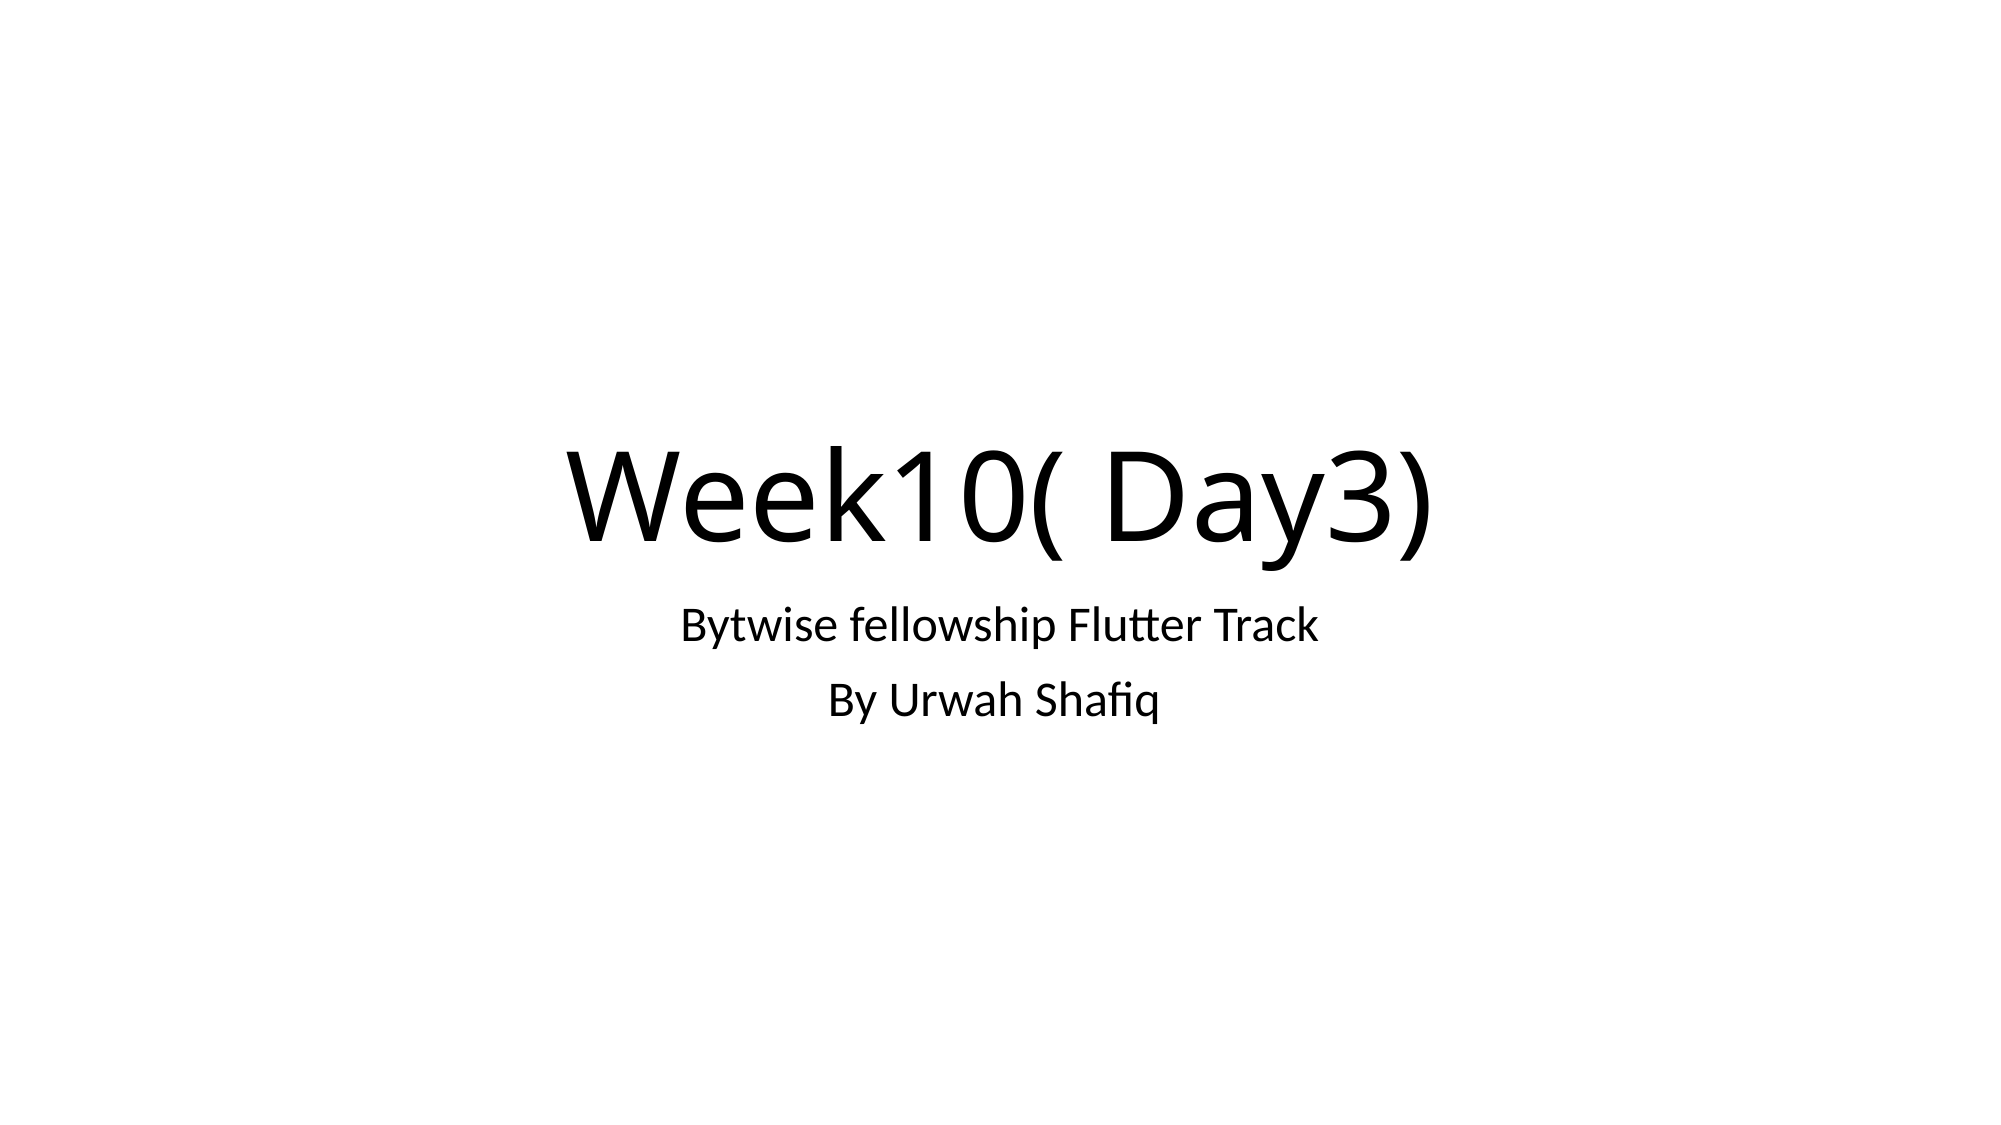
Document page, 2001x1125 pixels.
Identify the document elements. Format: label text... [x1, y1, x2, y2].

subtitle Bytwise fellowship Flutter Track By Urwah Shafiq [249, 590, 1750, 863]
title Week10( Day3) [249, 184, 1750, 576]
